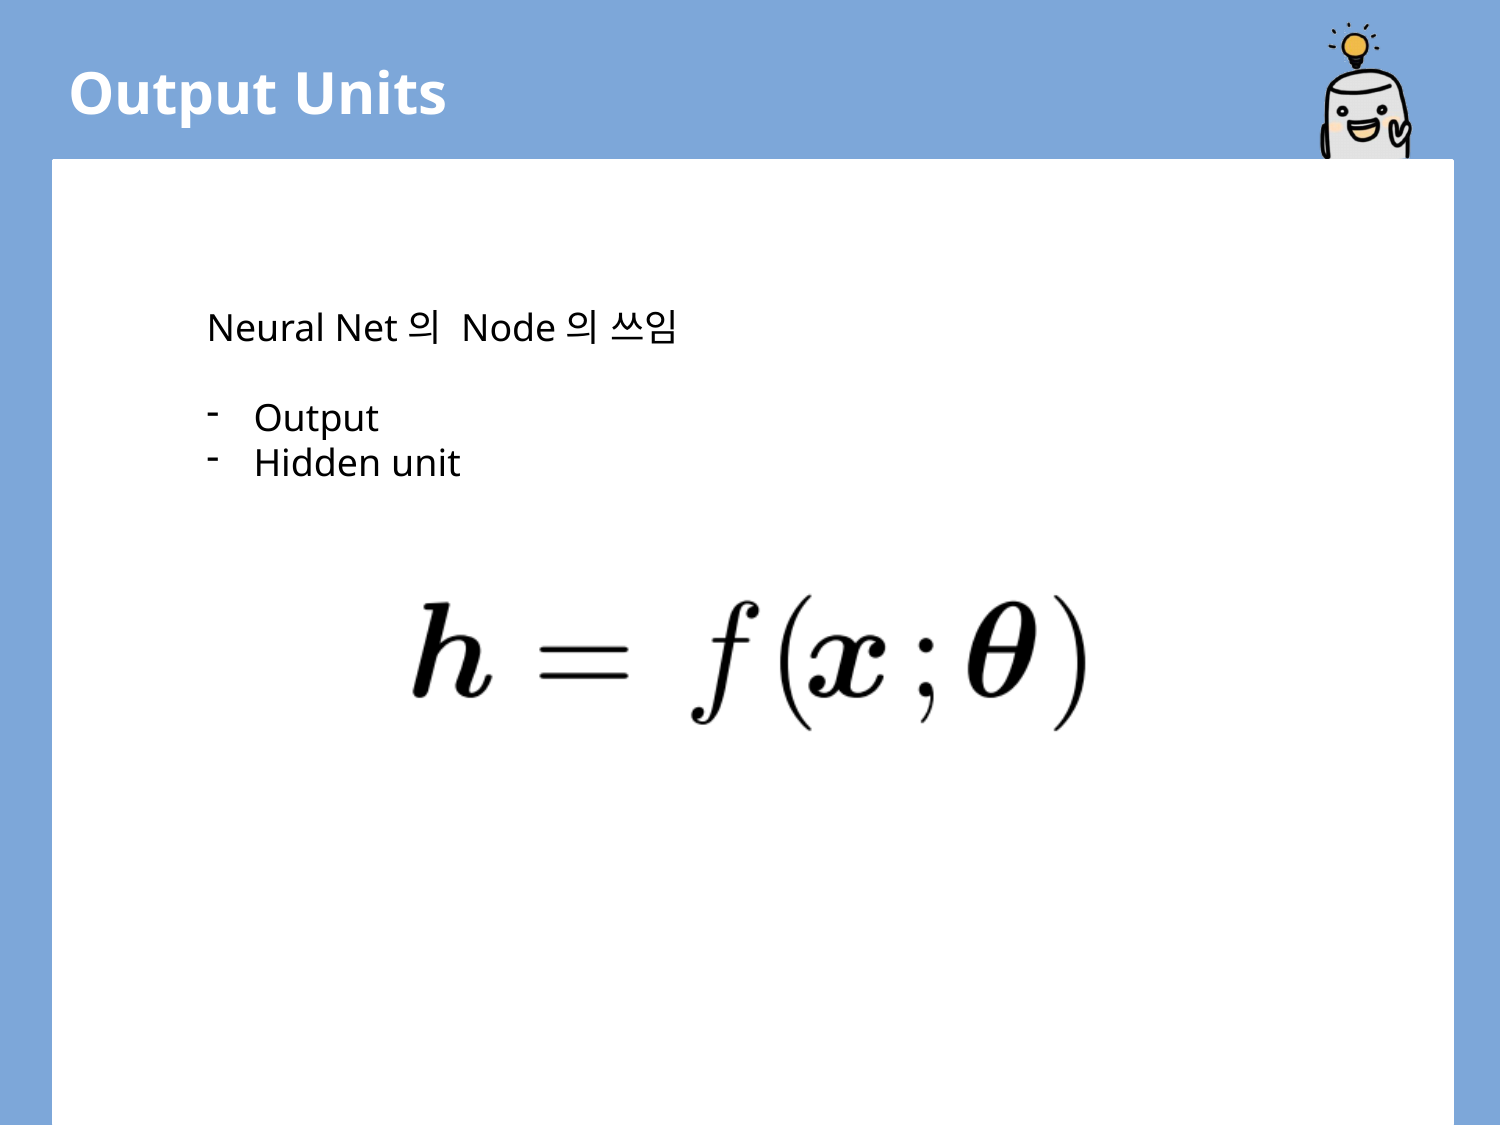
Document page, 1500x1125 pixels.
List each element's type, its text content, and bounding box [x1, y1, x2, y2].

title Output Units [53, 40, 1270, 144]
picture [1271, 13, 1453, 159]
text_box Neural Net의 Node의 쓰임 Output Hidden unit [191, 296, 1309, 582]
picture [401, 583, 1099, 758]
